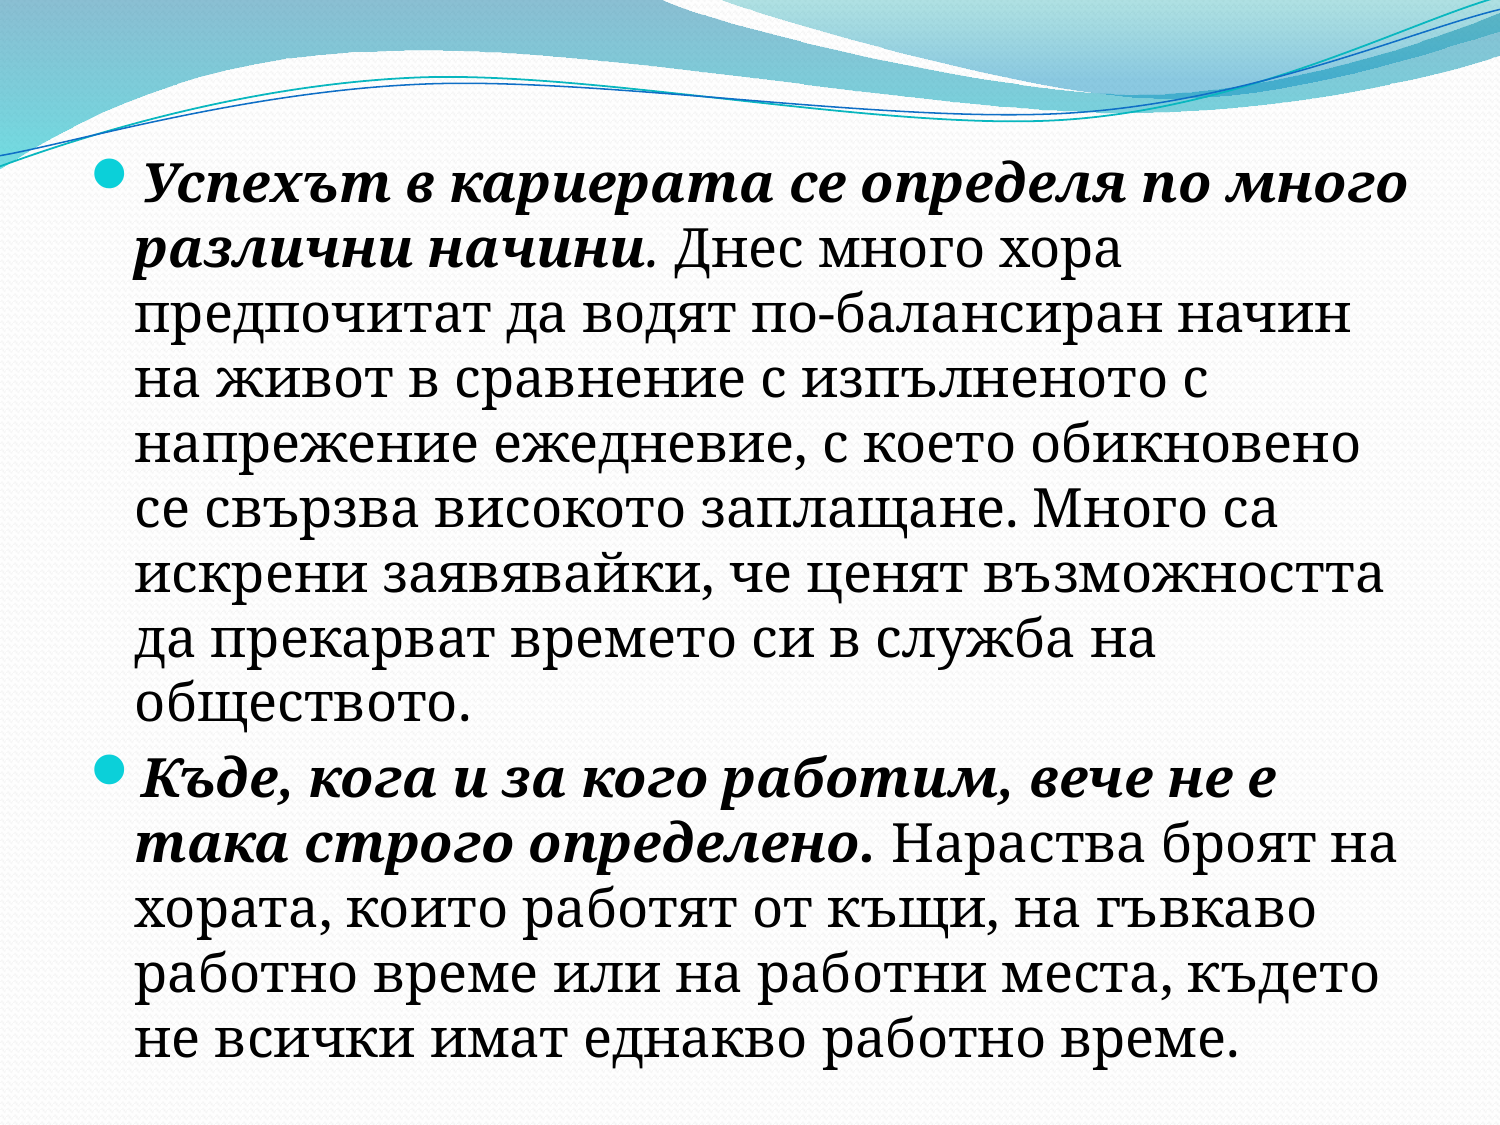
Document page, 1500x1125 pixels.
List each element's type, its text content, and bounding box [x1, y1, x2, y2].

list Успехът в кариерата се определя по много различни начини. Днес много хора предпочитат да водят по-балансиран начин на живот в сравнение с изпълненото с напрежение ежедневие, с което обикновено се свързва високото заплащане. Много са искрени заявявайки, че ценят възможността да прекарват времето си в служба на обществото. Къде, кога и за кого работим, вече не е така строго определено. Нараства броят на хората, които работят от къщи, на гъвкаво работно време или на работни места, където не всички имат еднакво работно време. [74, 140, 1426, 1038]
